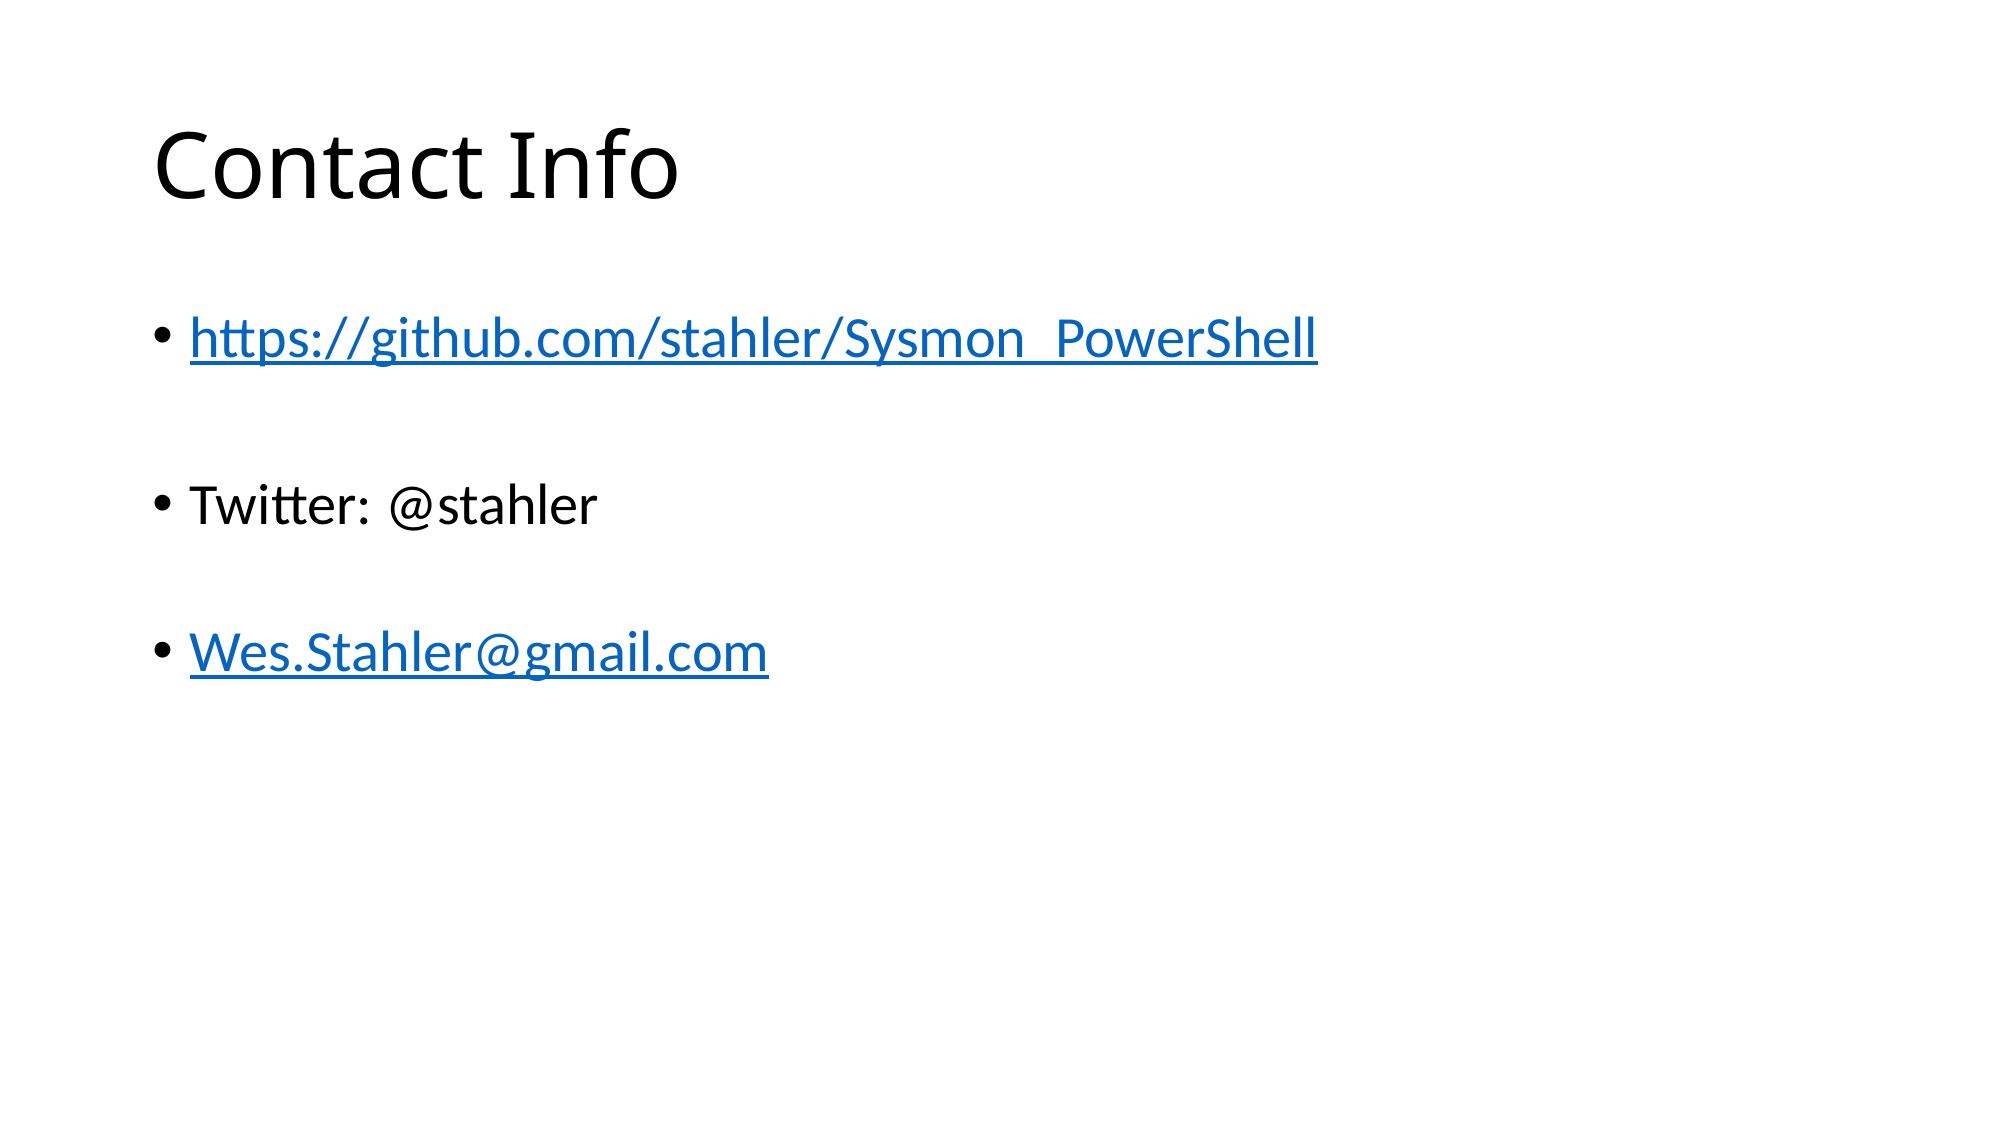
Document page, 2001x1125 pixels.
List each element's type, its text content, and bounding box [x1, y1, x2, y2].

list https://github.com/stahler/Sysmon_PowerShell Twitter: @stahler Wes.Stahler@gmail.com [137, 299, 1863, 1014]
title Contact Info [137, 59, 1863, 278]
